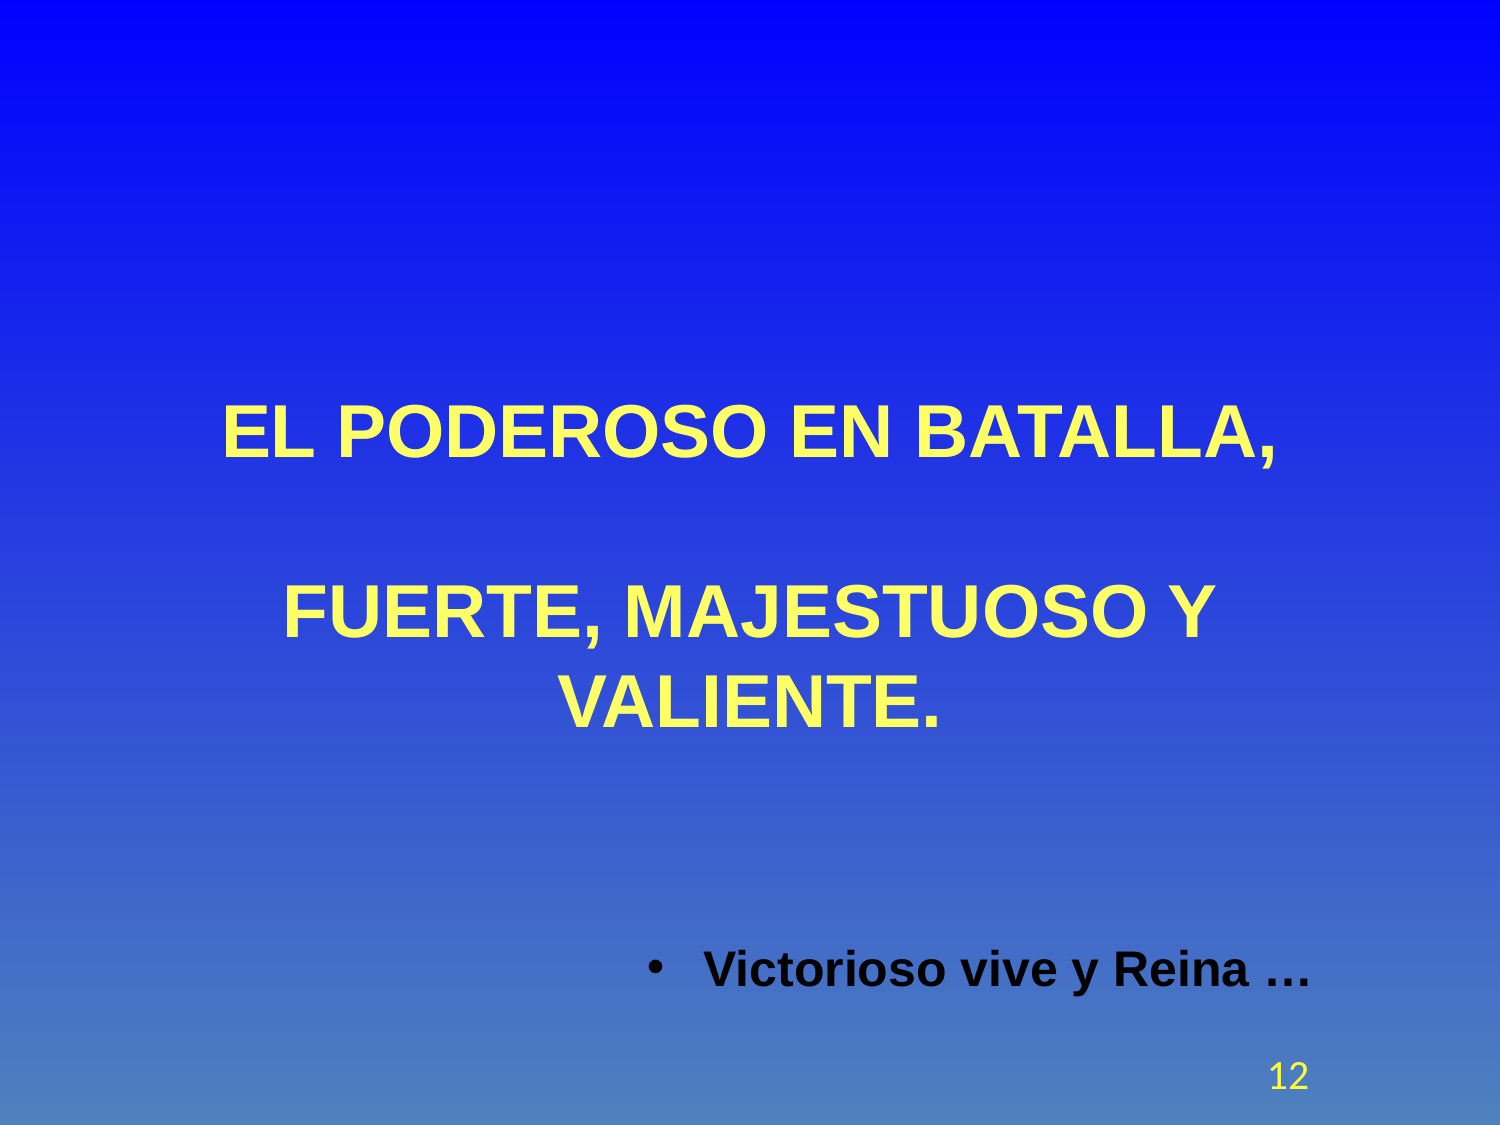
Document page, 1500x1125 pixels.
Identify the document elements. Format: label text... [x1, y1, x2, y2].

slide_number 12 [974, 1042, 1325, 1103]
title EL PODEROSO EN BATALLA, FUERTE, MAJESTUOSO Y VALIENTE. [74, 468, 1426, 657]
list Victorioso vive y Reina … [616, 928, 1330, 1012]
